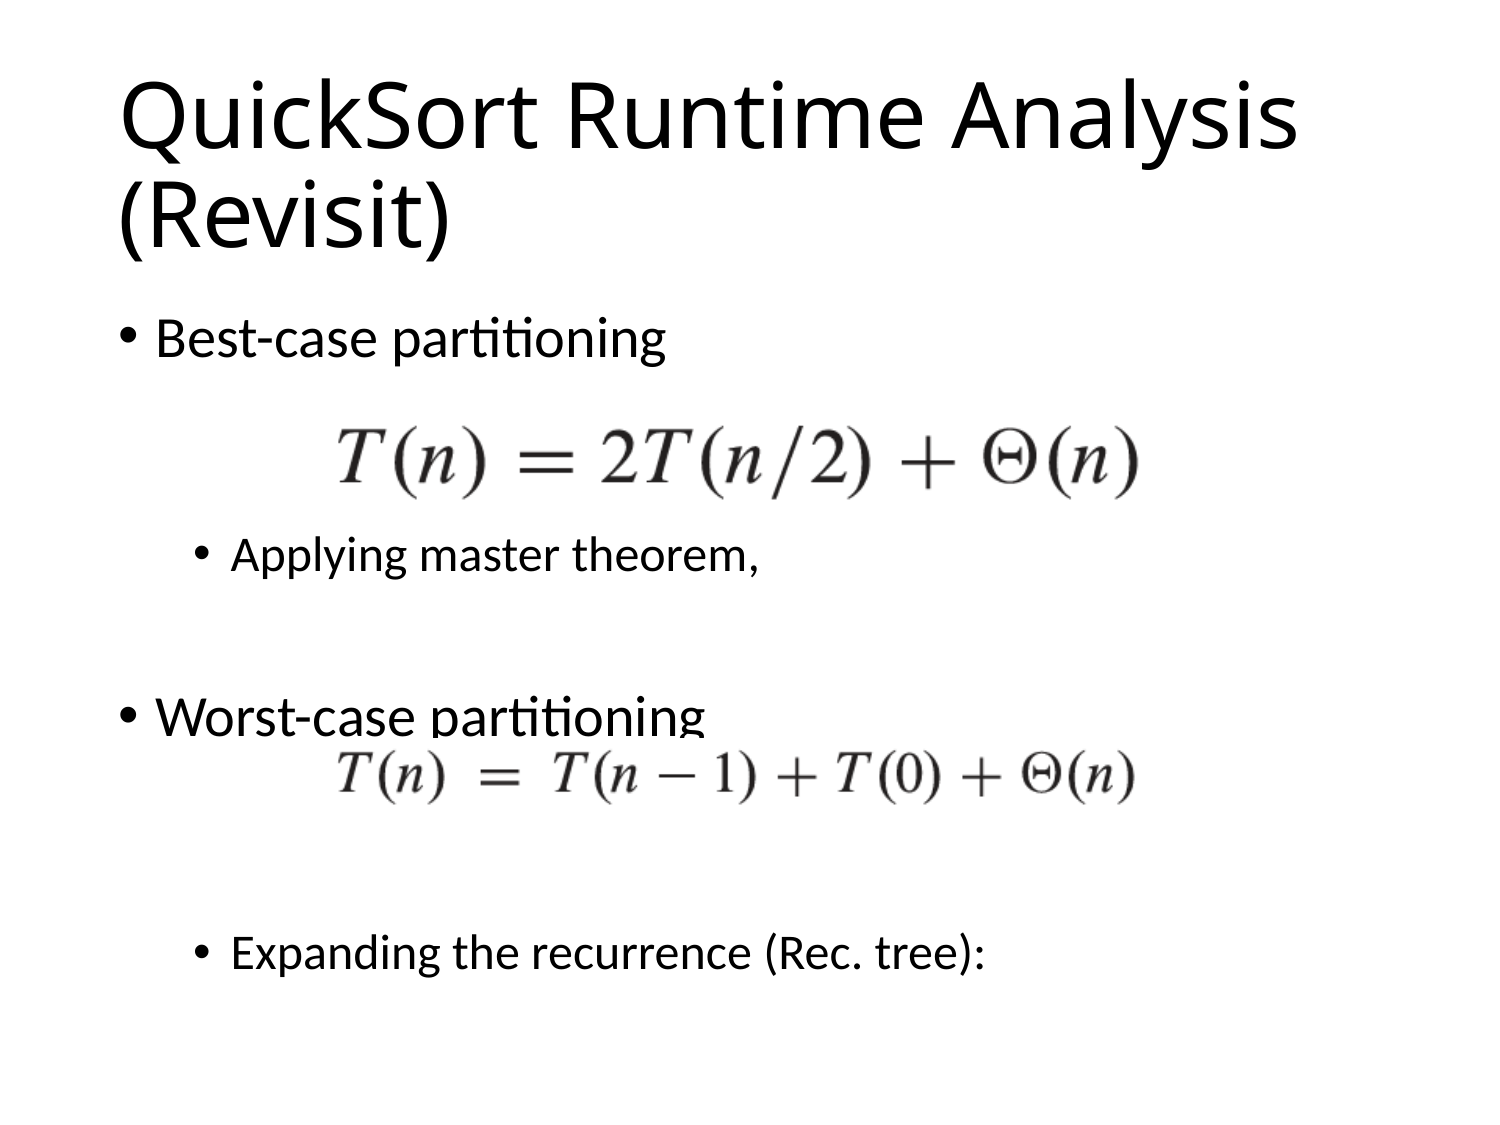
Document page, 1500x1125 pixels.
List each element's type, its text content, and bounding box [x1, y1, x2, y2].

title QuickSort Runtime Analysis (Revisit) [103, 59, 1397, 278]
picture [323, 738, 1177, 827]
picture [323, 411, 1165, 506]
